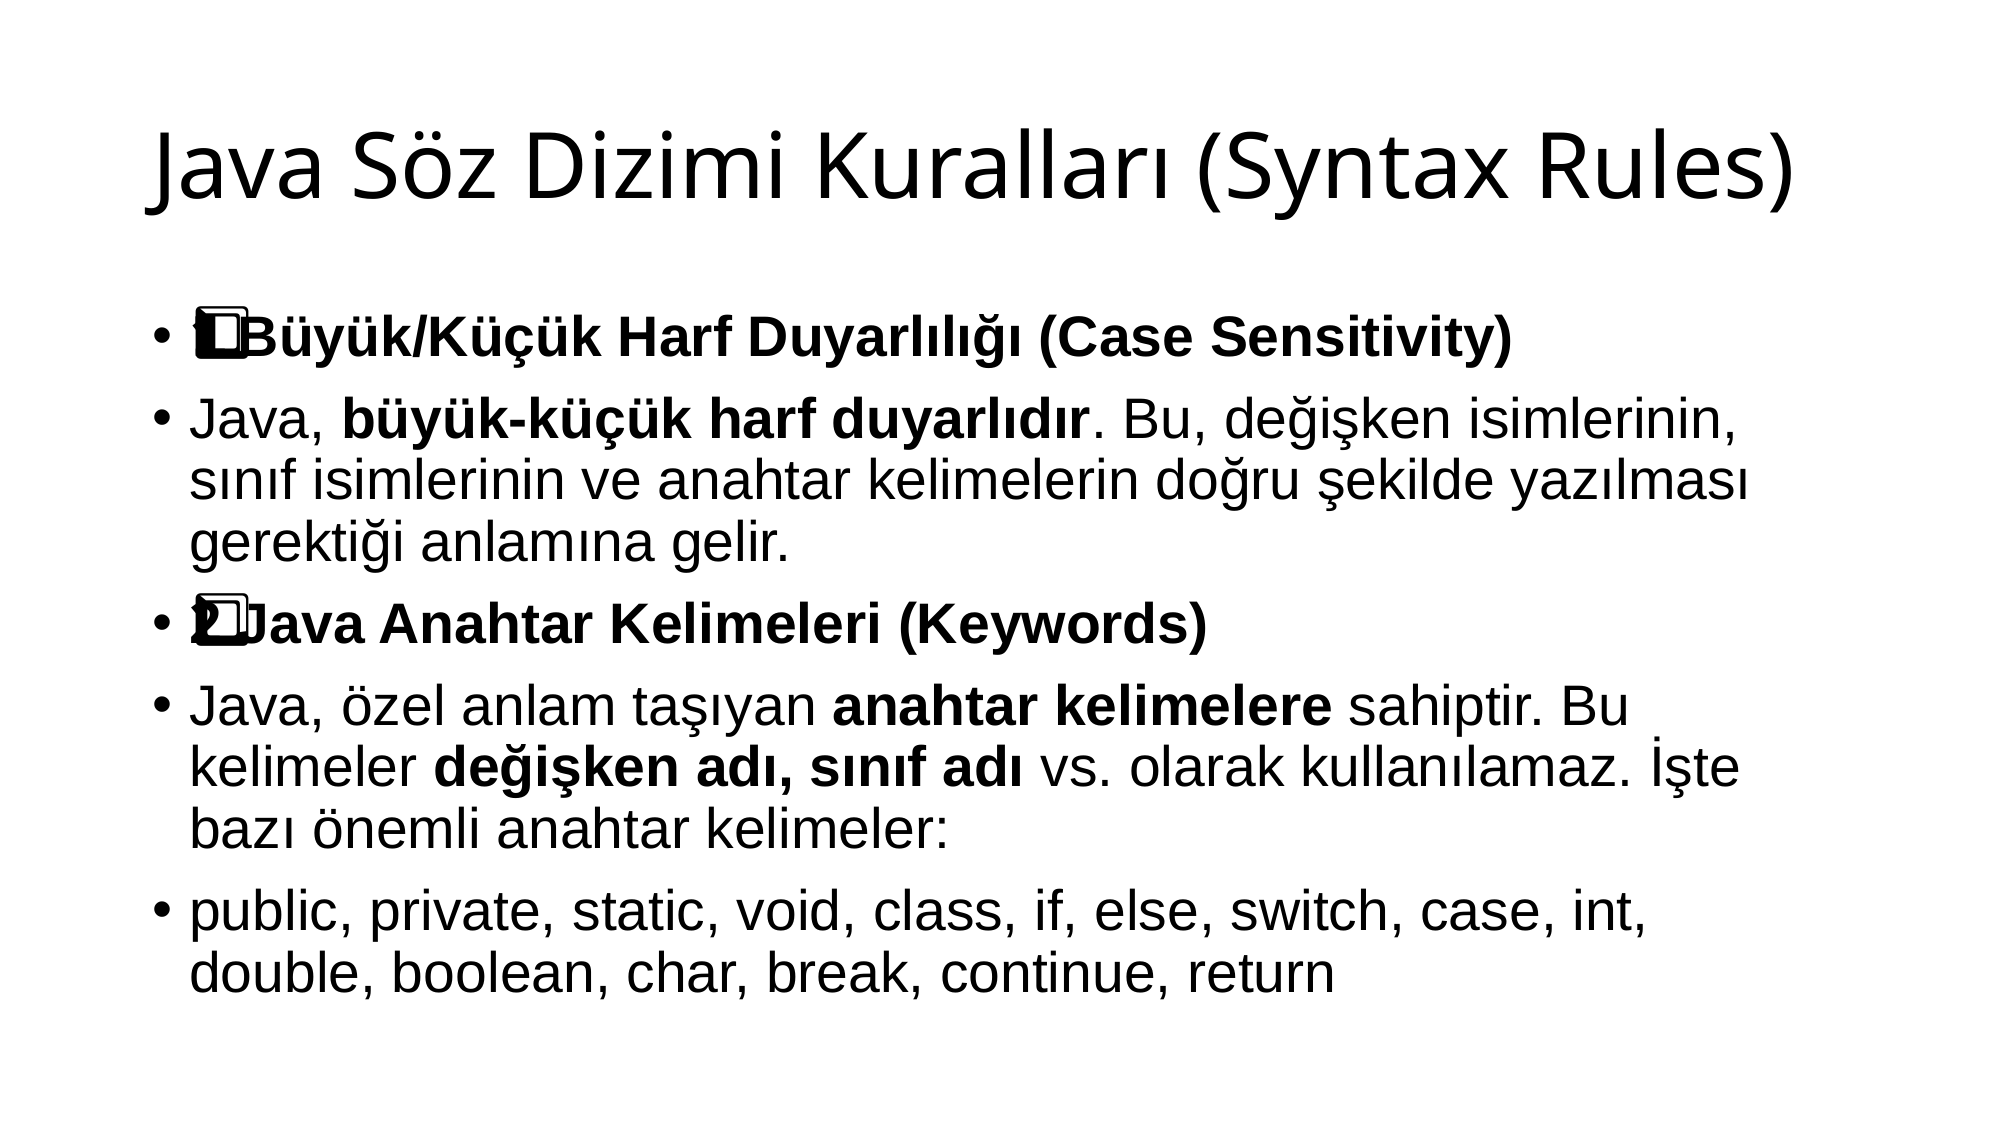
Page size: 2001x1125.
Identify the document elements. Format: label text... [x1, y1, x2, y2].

title Java Söz Dizimi Kuralları (Syntax Rules) [137, 59, 1863, 278]
list 1️⃣ Büyük/Küçük Harf Duyarlılığı (Case Sensitivity) Java, büyük-küçük harf duyarlıdır. Bu, değişken isimlerinin, sınıf isimlerinin ve anahtar kelimelerin doğru şekilde yazılması gerektiği anlamına gelir. 2️⃣ Java Anahtar Kelimeleri (Keywords) Java, özel anlam taşıyan anahtar kelimelere sahiptir. Bu kelimeler değişken adı, sınıf adı vs. olarak kullanılamaz. İşte bazı önemli anahtar kelimeler: public, private, static, void, class, if, else, switch, case, int, double, boolean, char, break, continue, return [137, 299, 1863, 1014]
